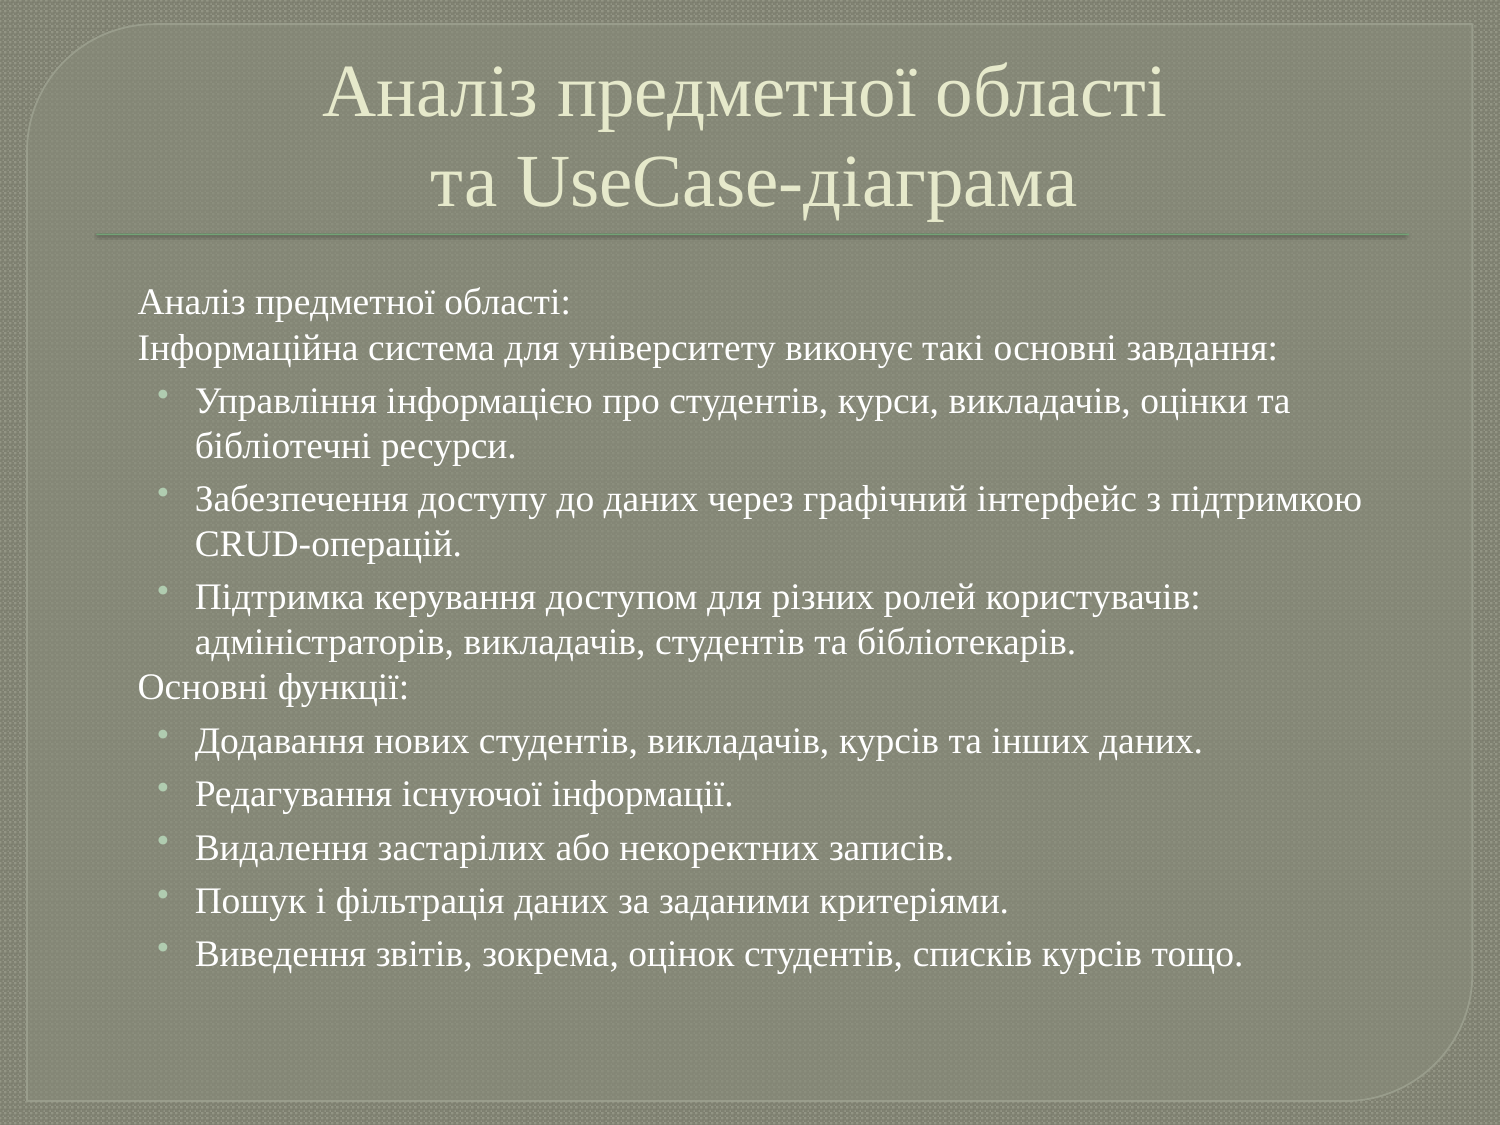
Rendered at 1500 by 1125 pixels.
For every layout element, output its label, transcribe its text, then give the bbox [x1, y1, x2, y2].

list Аналіз предметної області: Інформаційна система для університету виконує такі основні завдання: Управління інформацією про студентів, курси, викладачів, оцінки та бібліотечні ресурси. Забезпечення доступу до даних через графічний інтерфейс з підтримкою CRUD-операцій. Підтримка керування доступом для різних ролей користувачів: адміністраторів, викладачів, студентів та бібліотекарів. Основні функції: Додавання нових студентів, викладачів, курсів та інших даних. Редагування існуючої інформації. Видалення застарілих або некоректних записів. Пошук і фільтрація даних за заданими критеріями. Виведення звітів, зокрема, оцінок студентів, списків курсів тощо. [75, 270, 1425, 1013]
title Аналіз предметної області та UseCase-діаграма [75, 41, 1425, 230]
